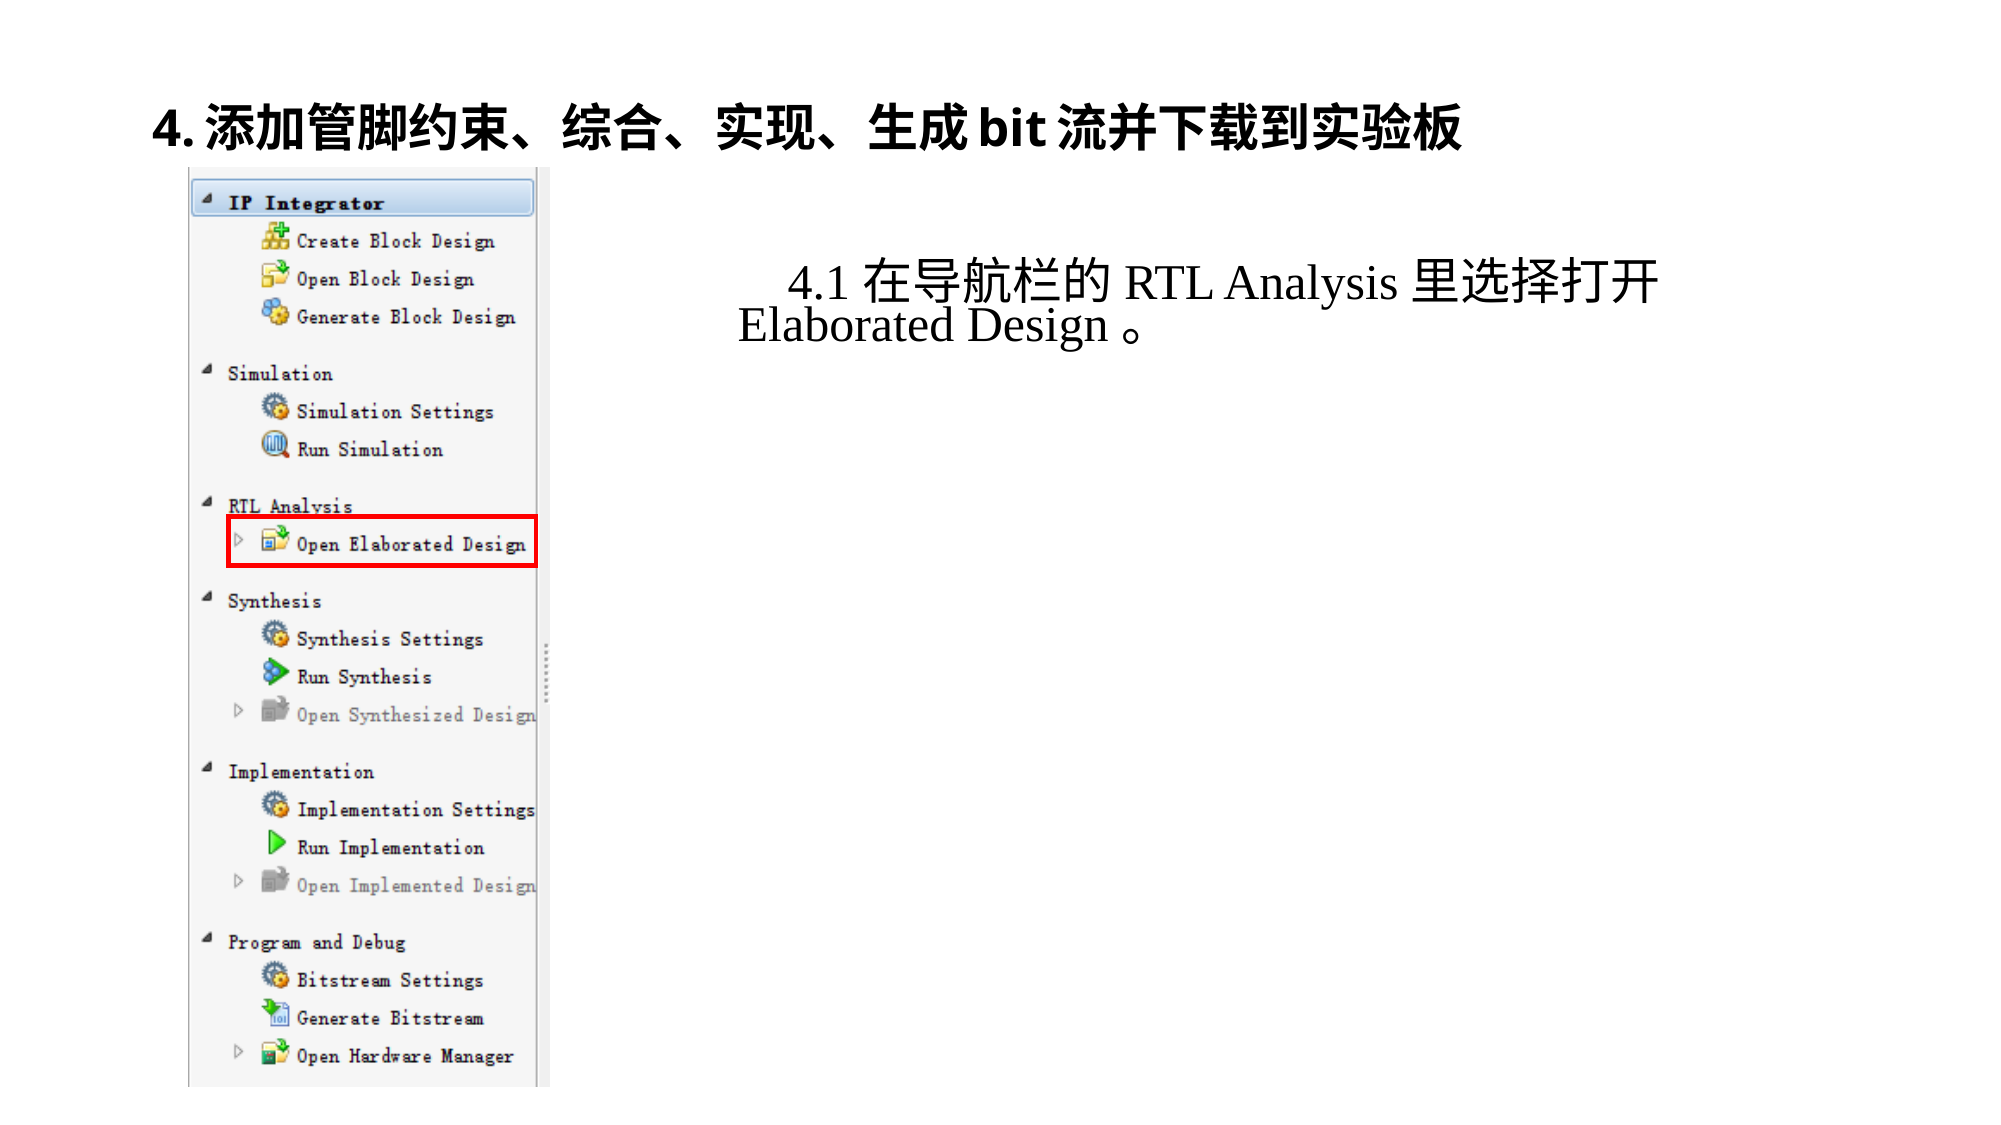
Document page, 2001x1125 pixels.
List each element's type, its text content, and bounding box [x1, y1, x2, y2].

title 4.添加管脚约束、综合、实现、生成bit流并下载到实验板 [137, 94, 1863, 241]
text_box 4.1在导航栏的RTL Analysis里选择打开Elaborated Design。 [723, 260, 1676, 359]
picture [188, 167, 550, 1088]
